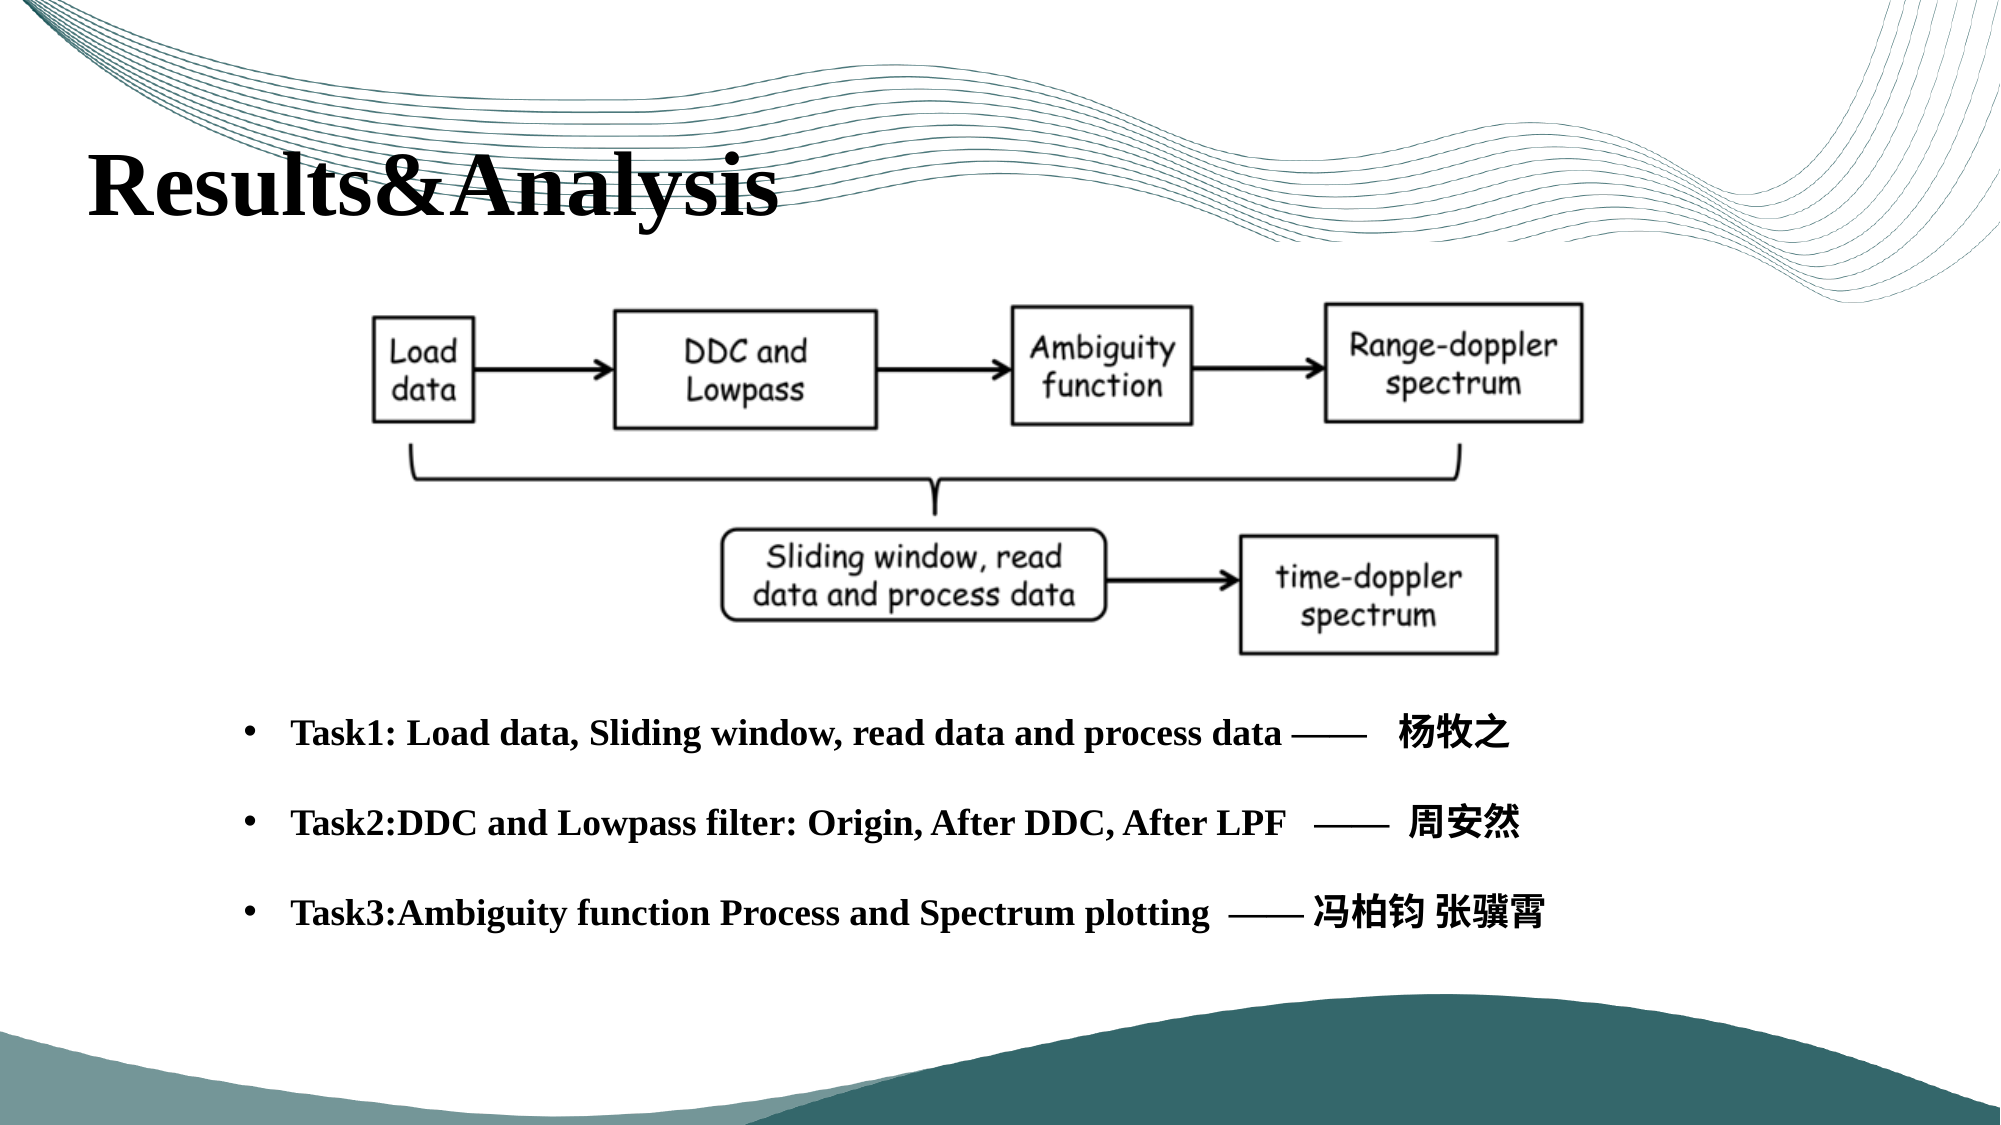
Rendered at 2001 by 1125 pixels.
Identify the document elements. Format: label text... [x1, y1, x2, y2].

picture [0, 0, 2000, 709]
picture [0, 994, 2000, 1125]
text_box Task1: Load data, Sliding window, read data and process data —— 杨牧之 Task2:DDC and Lowpass filter: Origin, After DDC, After LPF —— 周安然 Task3:Ambiguity function Process and Spectrum plotting ——冯柏钧 张骥霄 [228, 700, 1855, 986]
